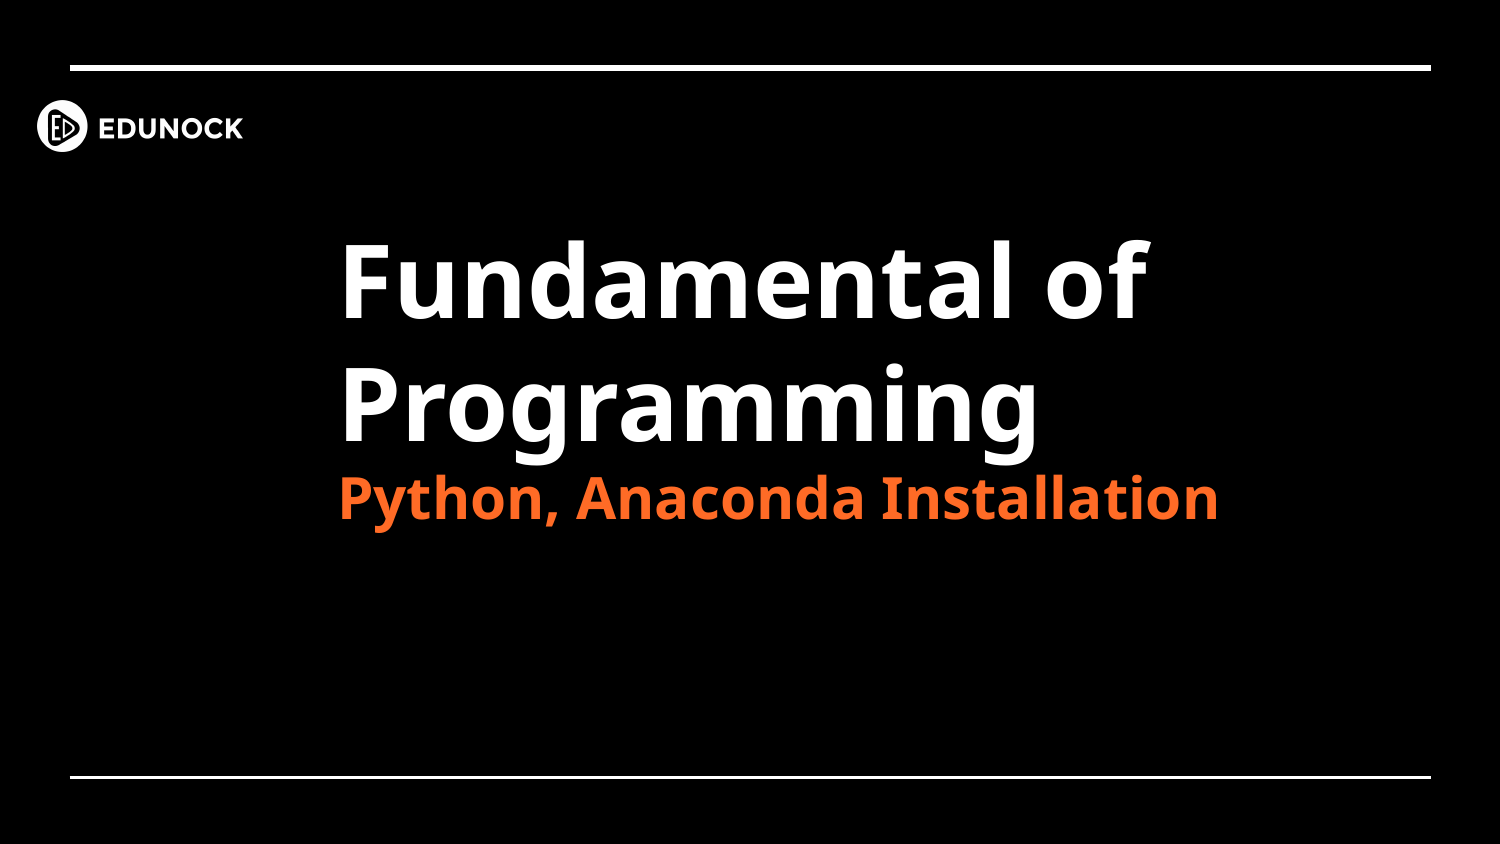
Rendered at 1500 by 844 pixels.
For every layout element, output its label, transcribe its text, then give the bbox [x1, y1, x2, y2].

title Fundamental of Programming Python, Anaconda Installation [322, 264, 1345, 484]
picture [37, 100, 244, 152]
